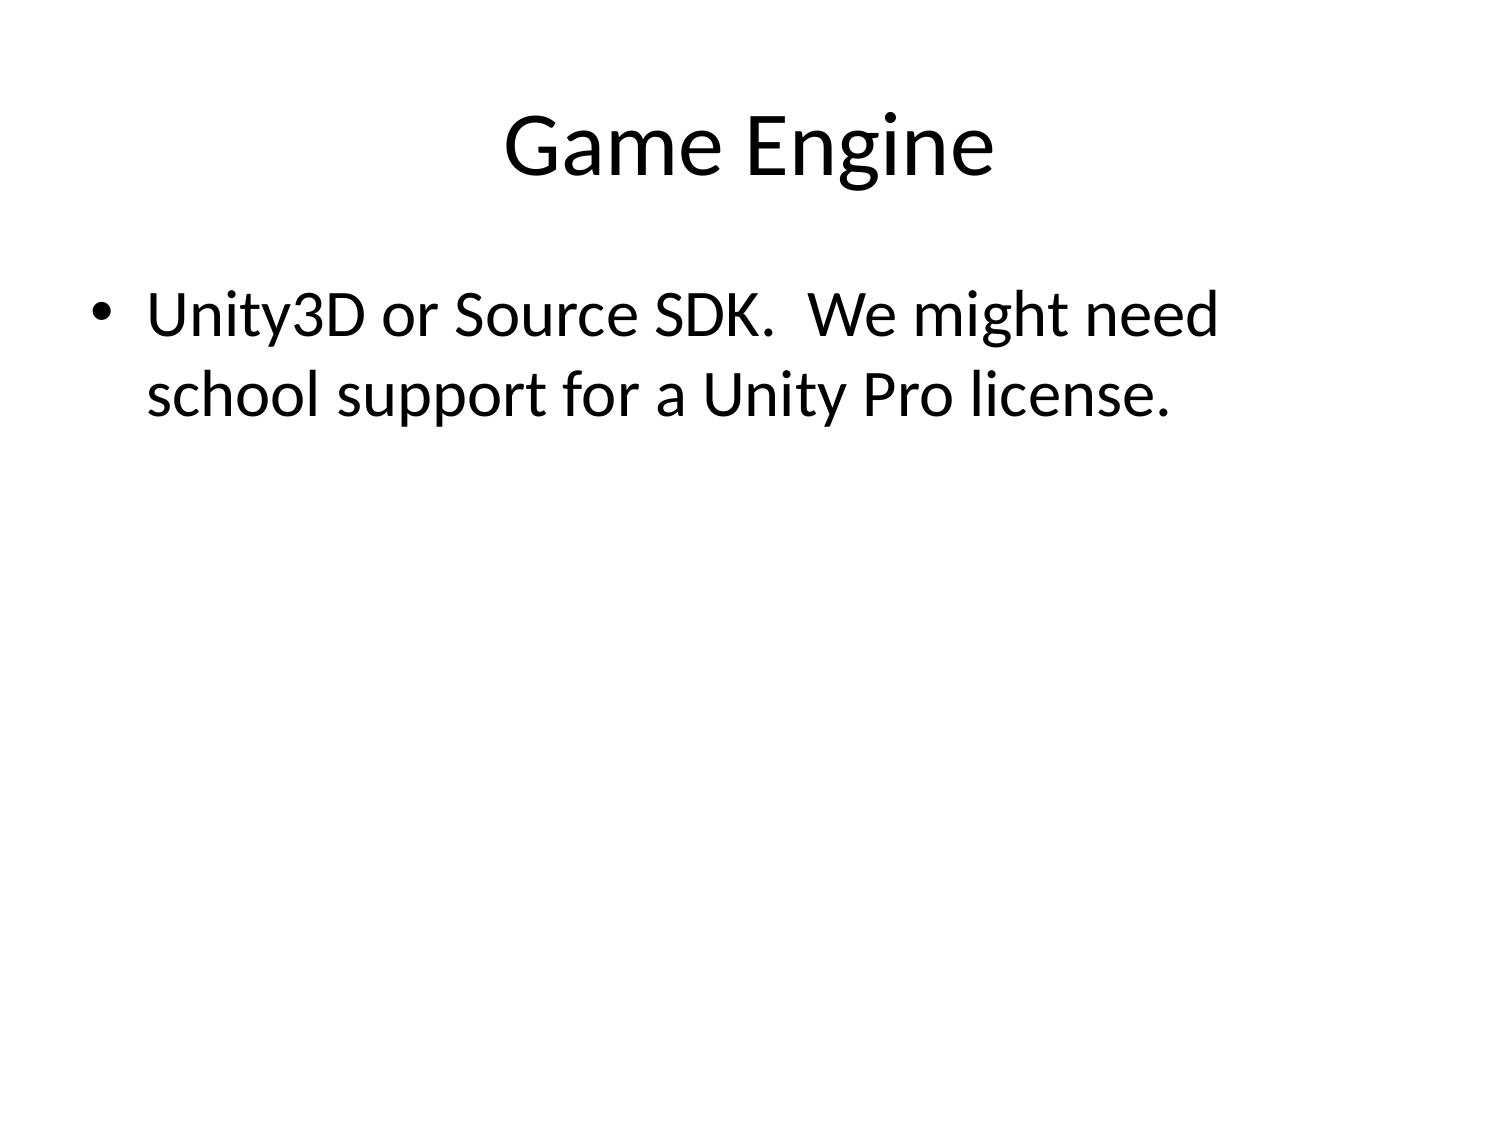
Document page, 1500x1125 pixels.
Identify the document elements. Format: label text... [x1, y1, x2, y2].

list Unity3D or Source SDK. We might need school support for a Unity Pro license. [75, 262, 1425, 1005]
title Game Engine [75, 45, 1425, 233]
